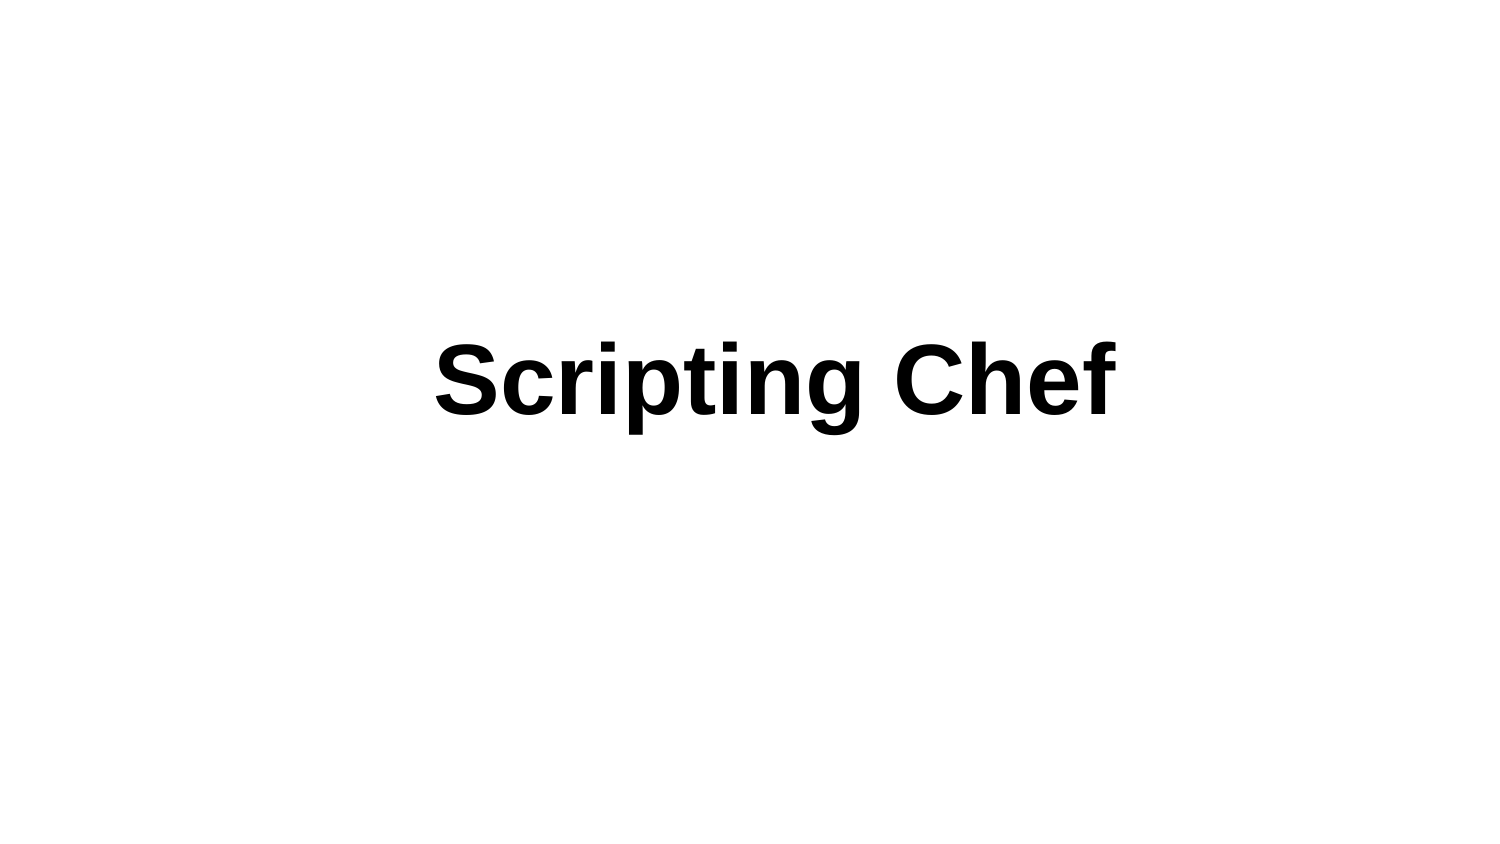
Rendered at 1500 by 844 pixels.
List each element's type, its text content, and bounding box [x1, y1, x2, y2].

title Scripting Chef [112, 259, 1388, 450]
